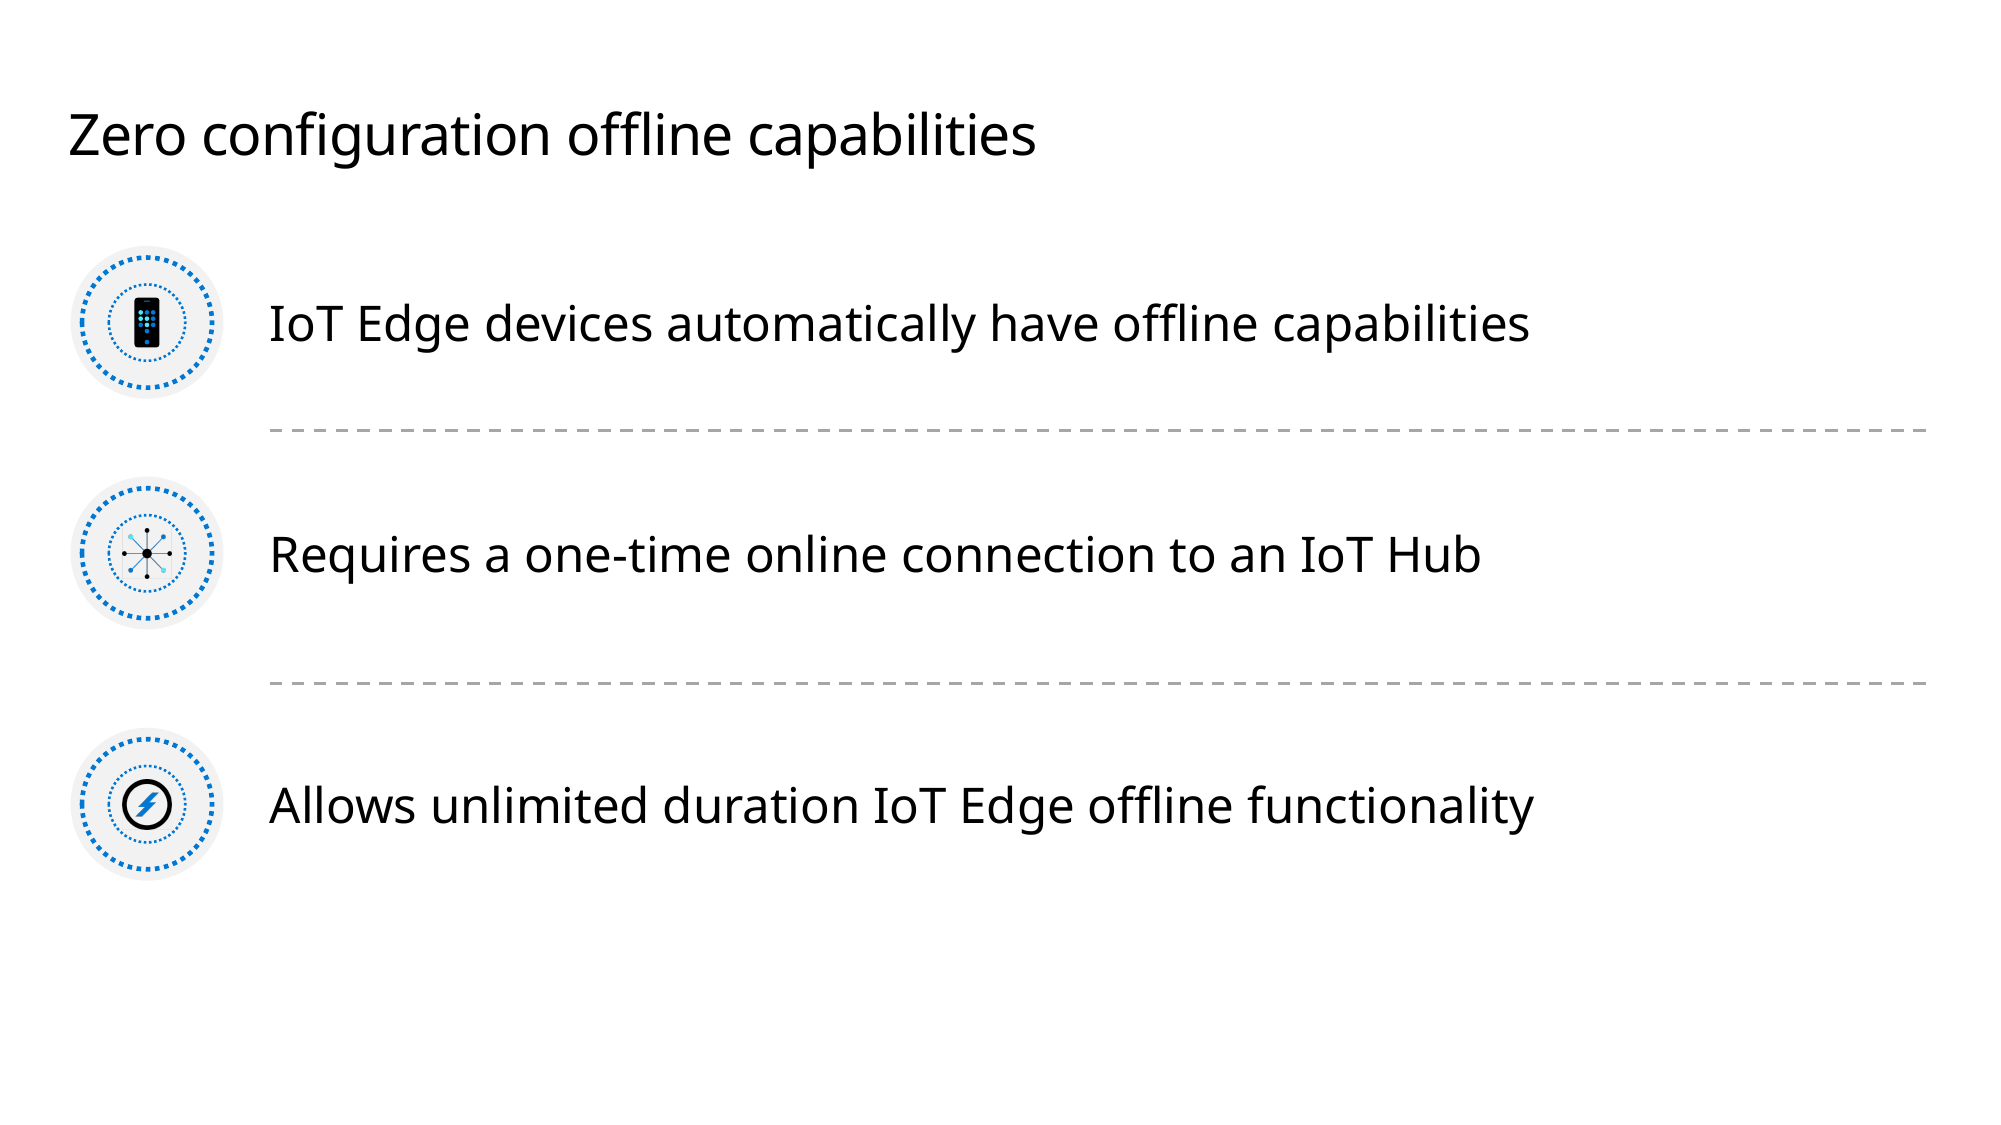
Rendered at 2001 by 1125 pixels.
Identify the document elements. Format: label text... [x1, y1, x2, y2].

picture [70, 727, 224, 881]
text_box Requires a one-time online connection to an IoT Hub [269, 523, 1932, 583]
picture [70, 245, 224, 399]
title Zero configuration offline capabilities [68, 101, 1930, 168]
text_box Allows unlimited duration IoT Edge offline functionality [269, 774, 1932, 834]
picture [70, 476, 224, 630]
text_box IoT Edge devices automatically have offline capabilities [269, 292, 1932, 352]
